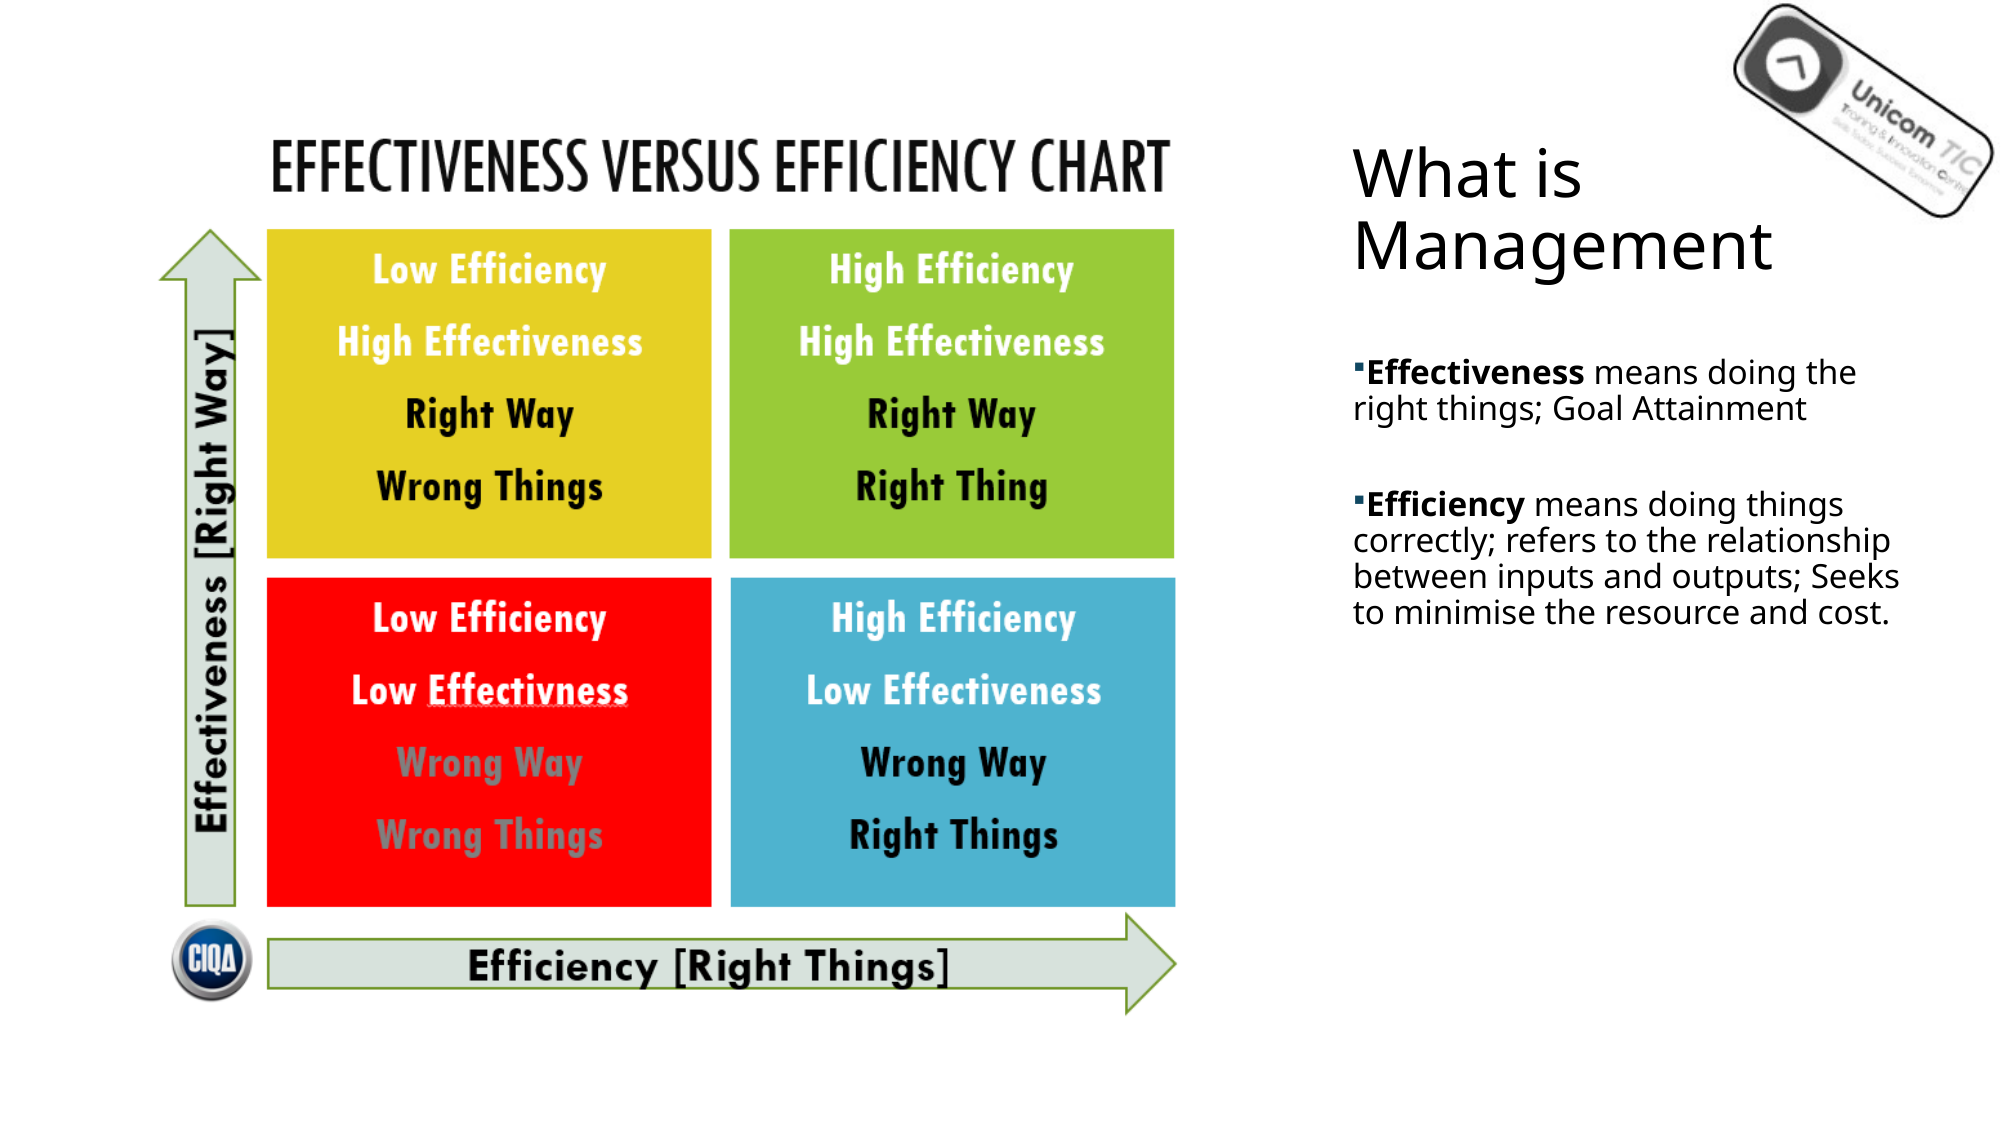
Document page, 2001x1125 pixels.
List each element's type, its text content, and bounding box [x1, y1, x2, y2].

title What is Management [1338, 79, 1920, 344]
text_box Effectiveness means doing the right things; Goal Attainment Efficiency means doing things correctly; refers to the relationship between inputs and outputs; Seeks to minimise the resource and cost. [1338, 347, 1920, 1013]
picture [0, 0, 2001, 1125]
